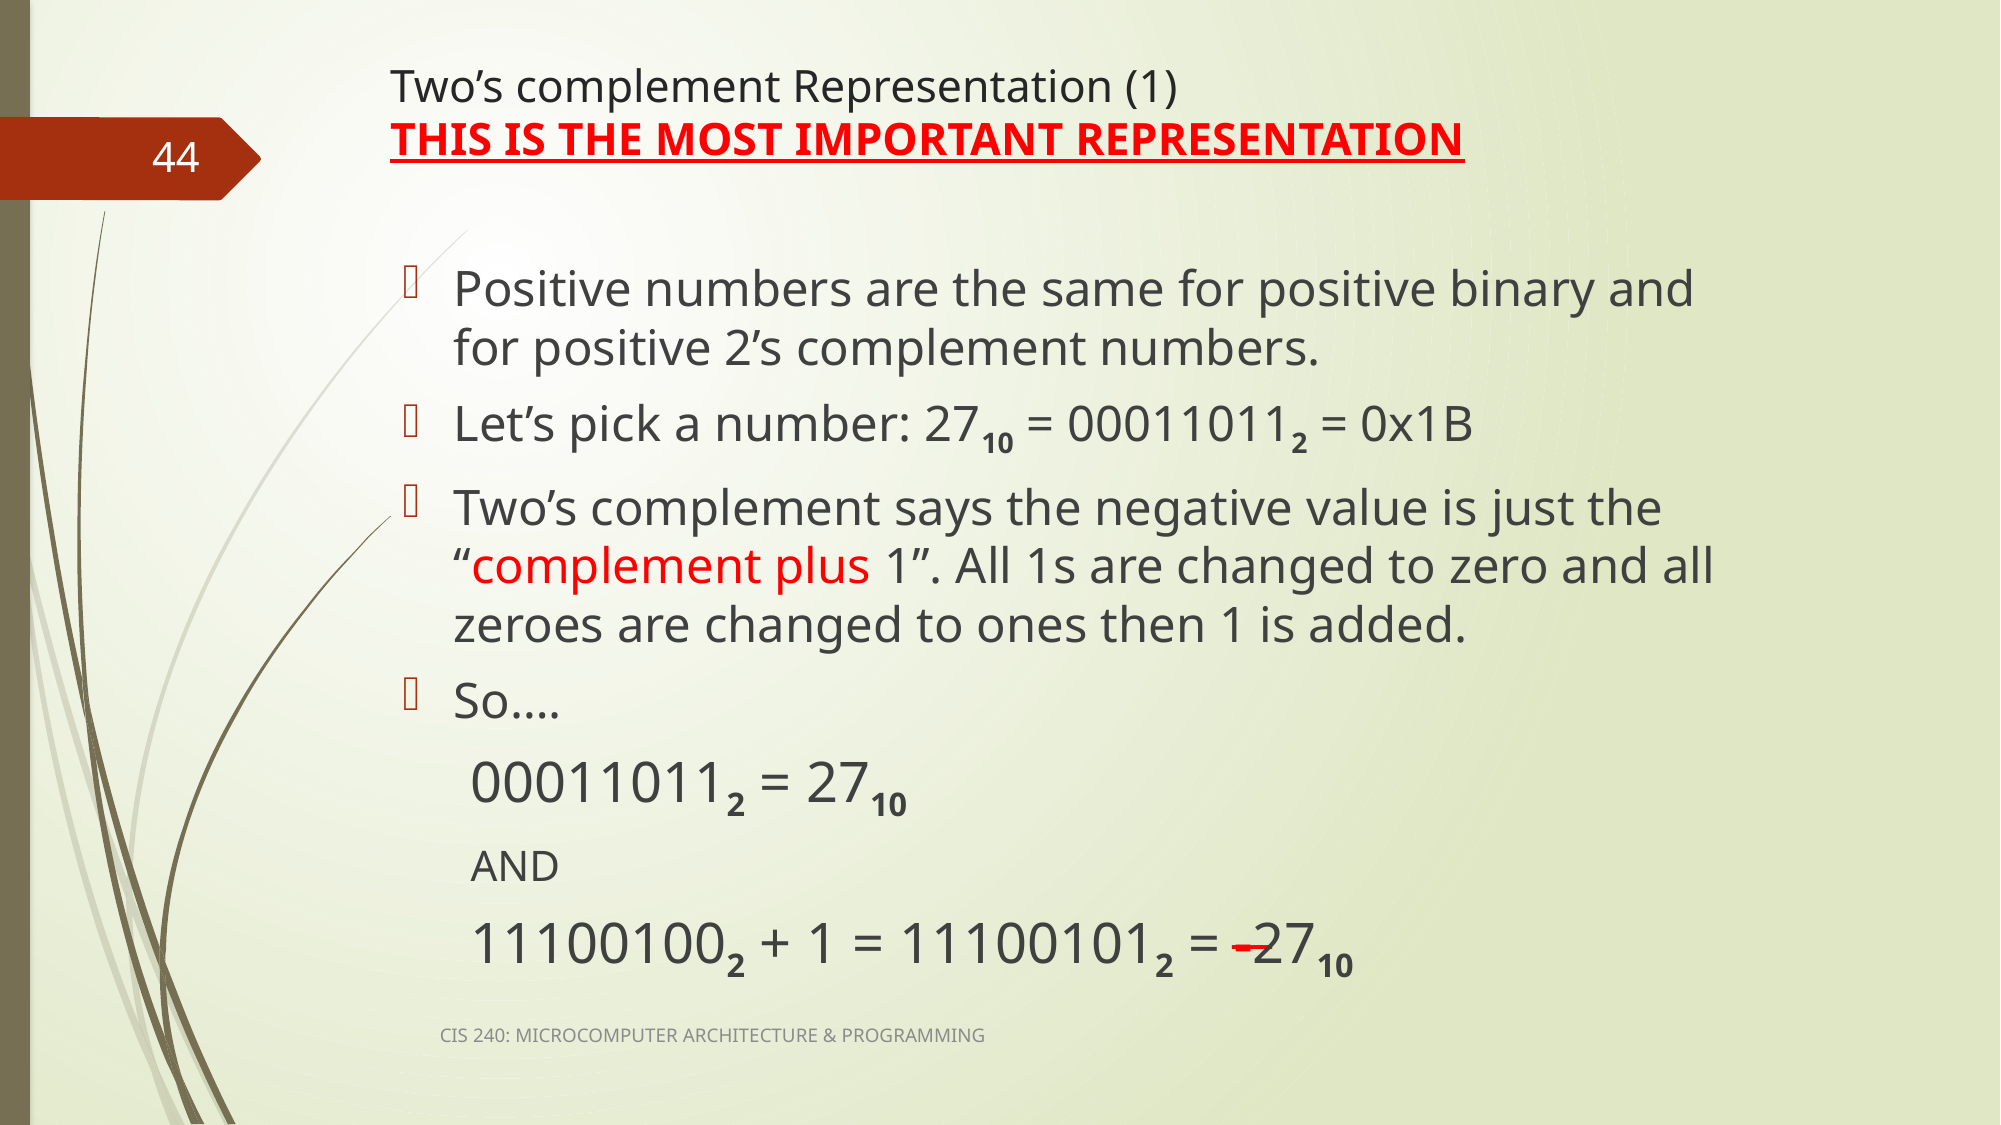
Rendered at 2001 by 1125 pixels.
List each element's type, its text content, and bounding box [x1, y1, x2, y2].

list Positive numbers are the same for positive binary and for positive 2’s complement numbers. Let’s pick a number: 2710 = 000110112 = 0x1B Two’s complement says the negative value is just the “complement plus 1”. All 1s are changed to zero and all zeroes are changed to ones then 1 is added. So…. 000110112 = 2710 AND 111001002 + 1 = 111001012 = -̶2710 [387, 249, 1750, 999]
footer CIS 240: MICROCOMPUTER ARCHITECTURE & PROGRAMMING [424, 1006, 1675, 1067]
title Two’s complement Representation (1) THIS IS THE MOST IMPORTANT REPRESENTATION [375, 50, 1750, 175]
slide_number 44 [87, 129, 216, 190]
